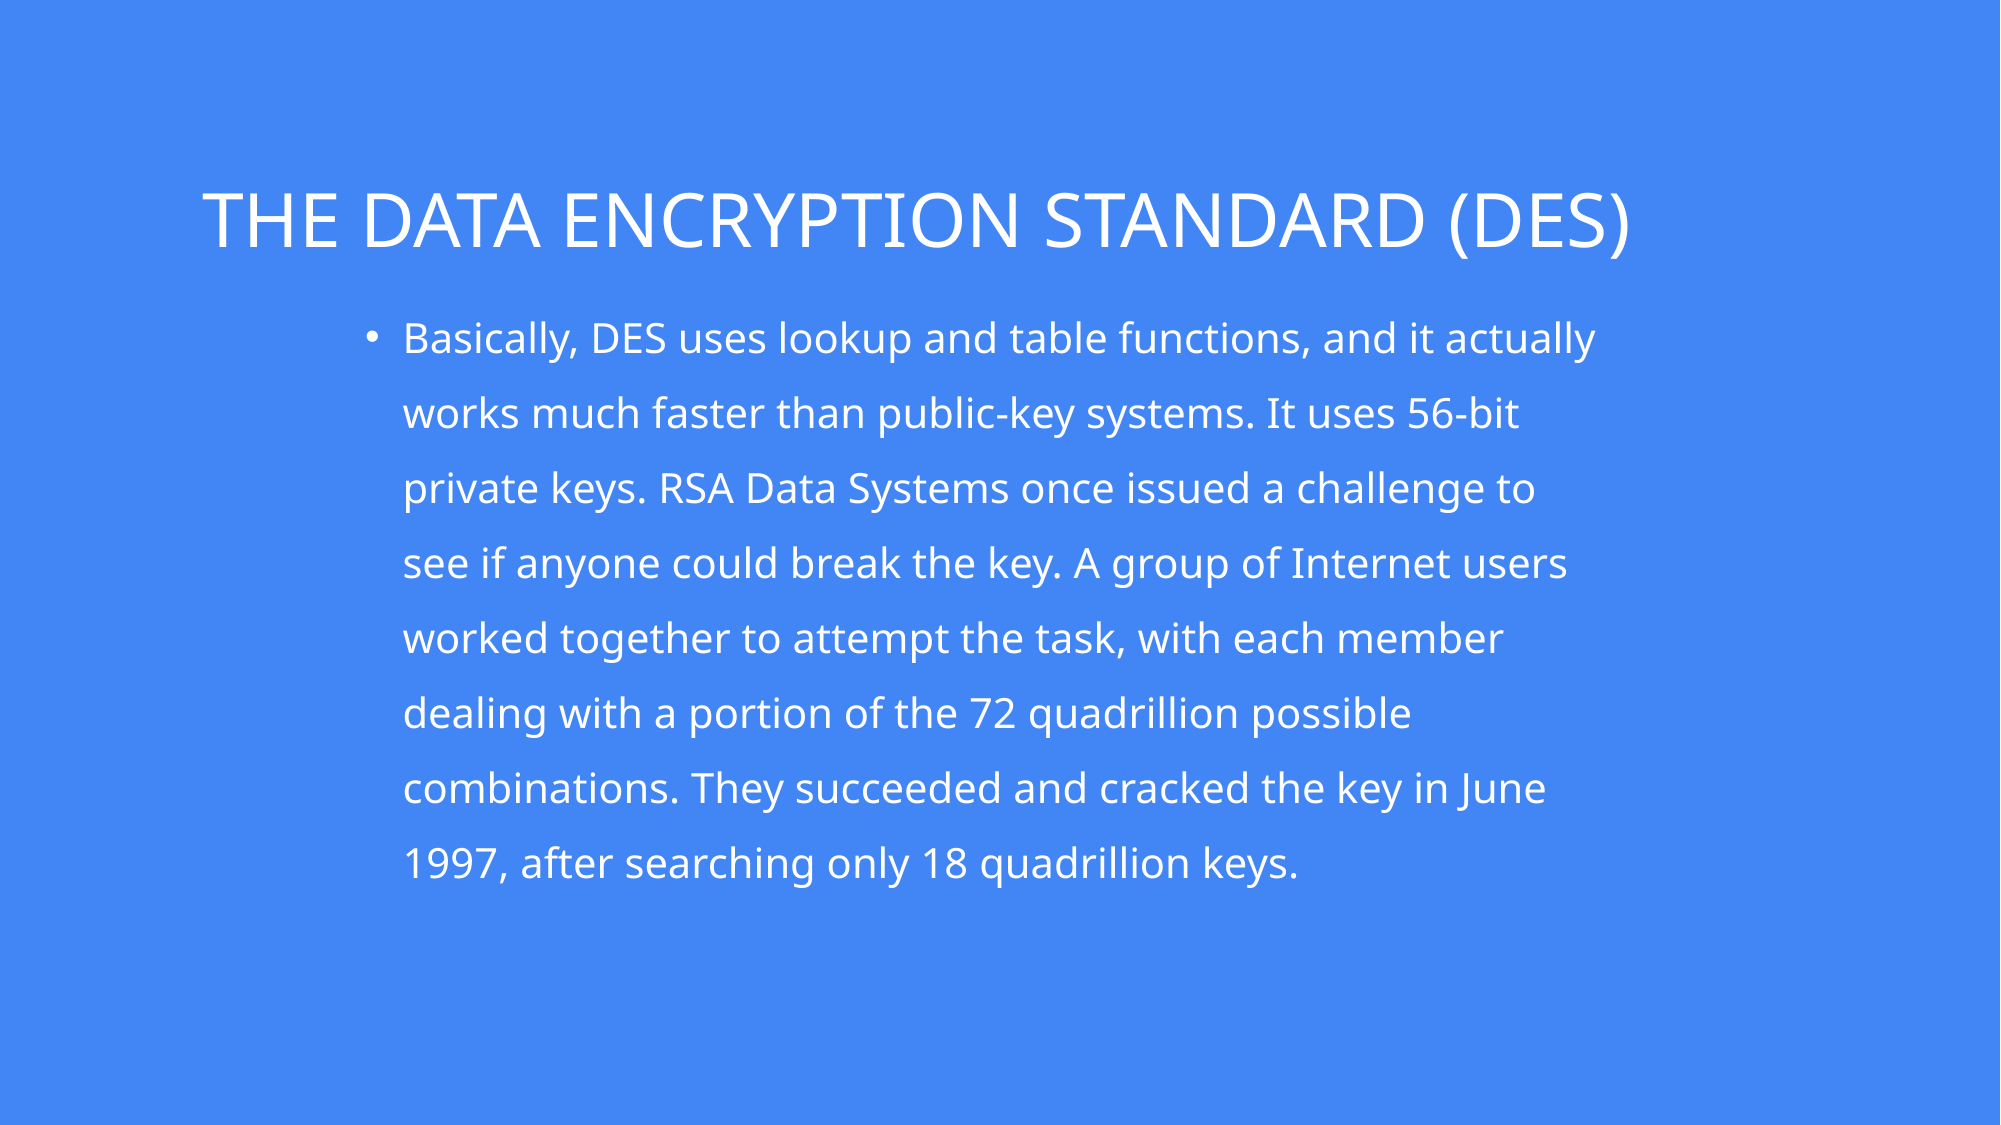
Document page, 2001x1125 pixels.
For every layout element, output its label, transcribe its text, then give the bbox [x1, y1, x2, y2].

list Basically, DES uses lookup and table functions, and it actually works much faster than public-key systems. It uses 56-bit private keys. RSA Data Systems once issued a challenge to see if anyone could break the key. A group of Internet users worked together to attempt the task, with each member dealing with a portion of the 72 quadrillion possible combinations. They succeeded and cracked the key in June 1997, after searching only 18 quadrillion keys. [350, 278, 1627, 916]
title THE DATA ENCRYPTION STANDARD (DES) [187, 101, 1813, 344]
